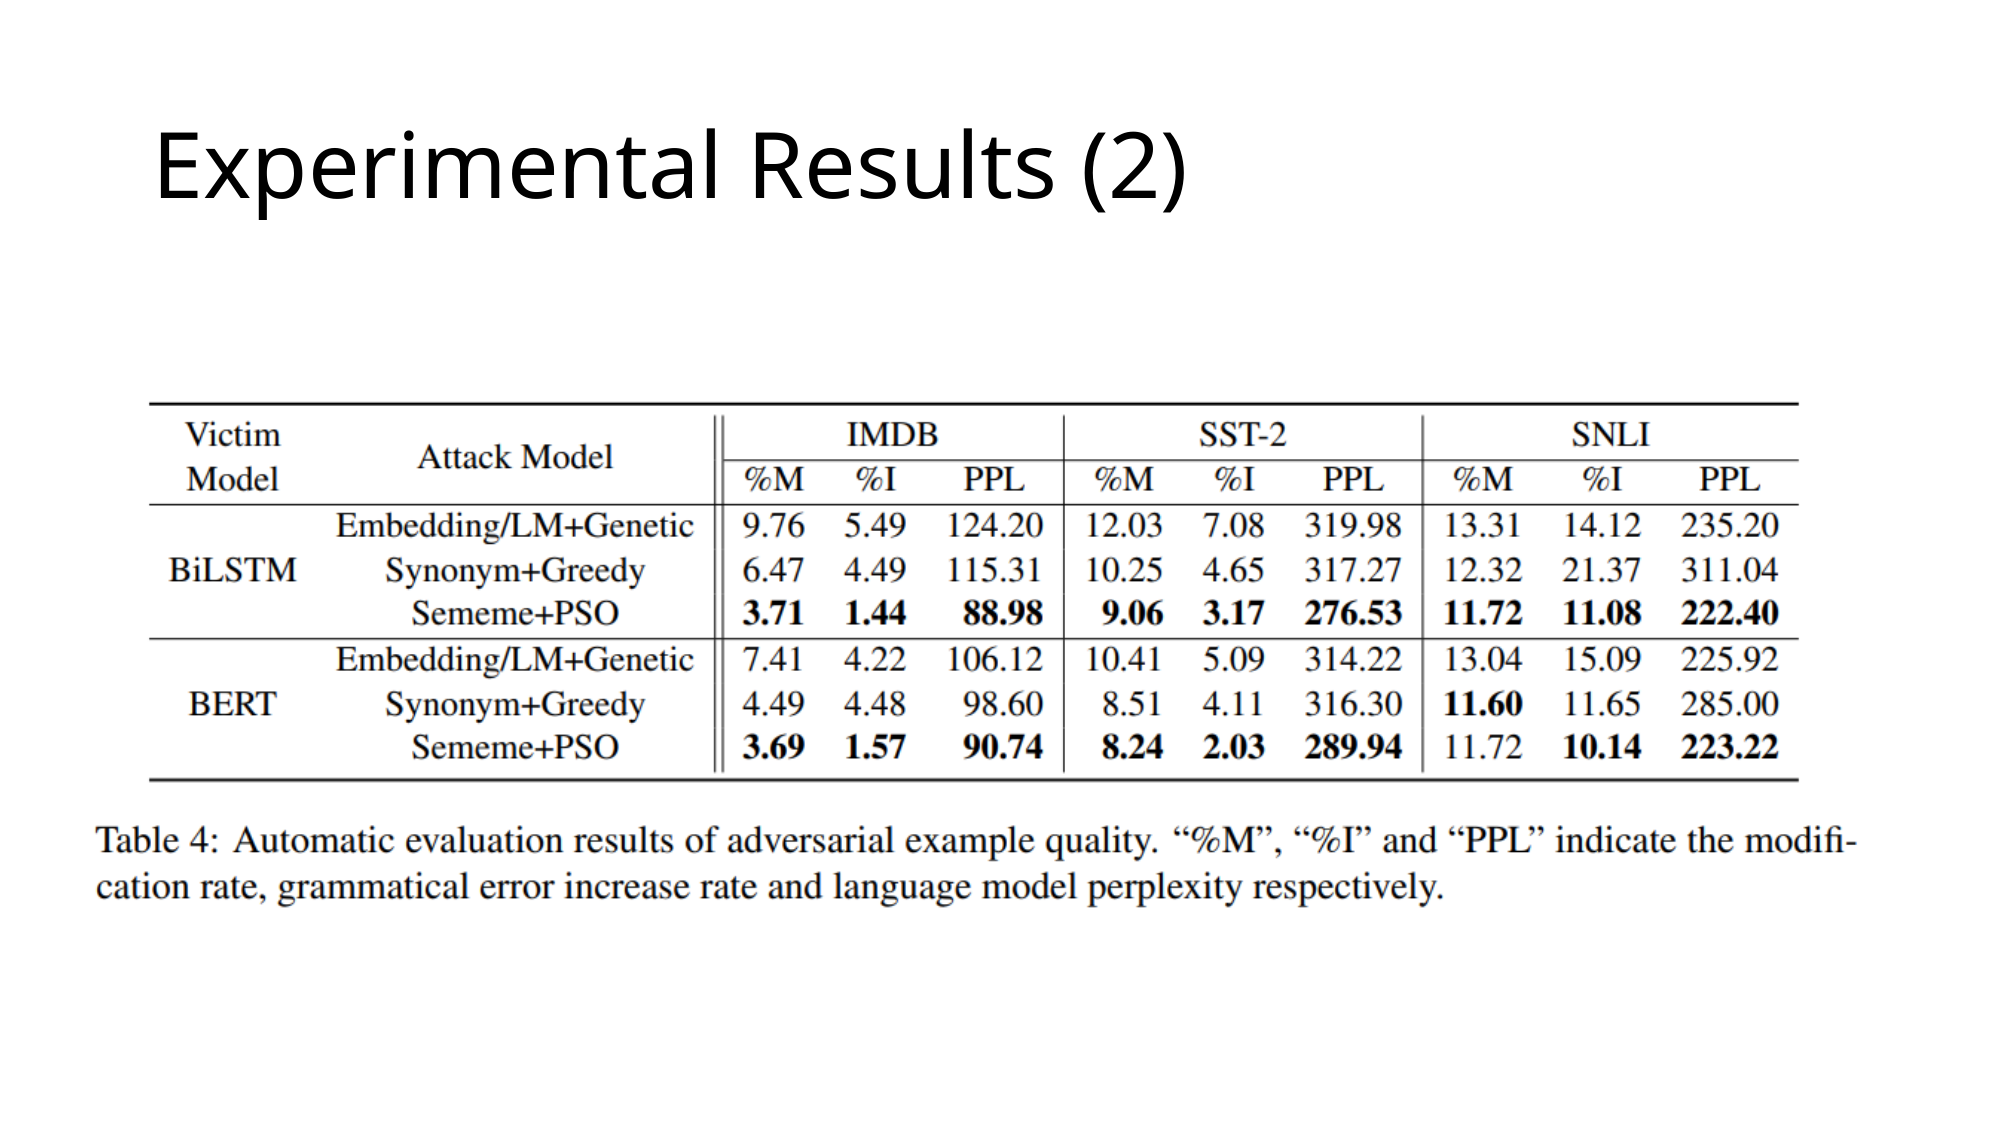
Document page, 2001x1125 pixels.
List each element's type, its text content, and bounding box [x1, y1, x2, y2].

picture [90, 400, 1863, 912]
title Experimental Results (2) [137, 59, 1863, 278]
